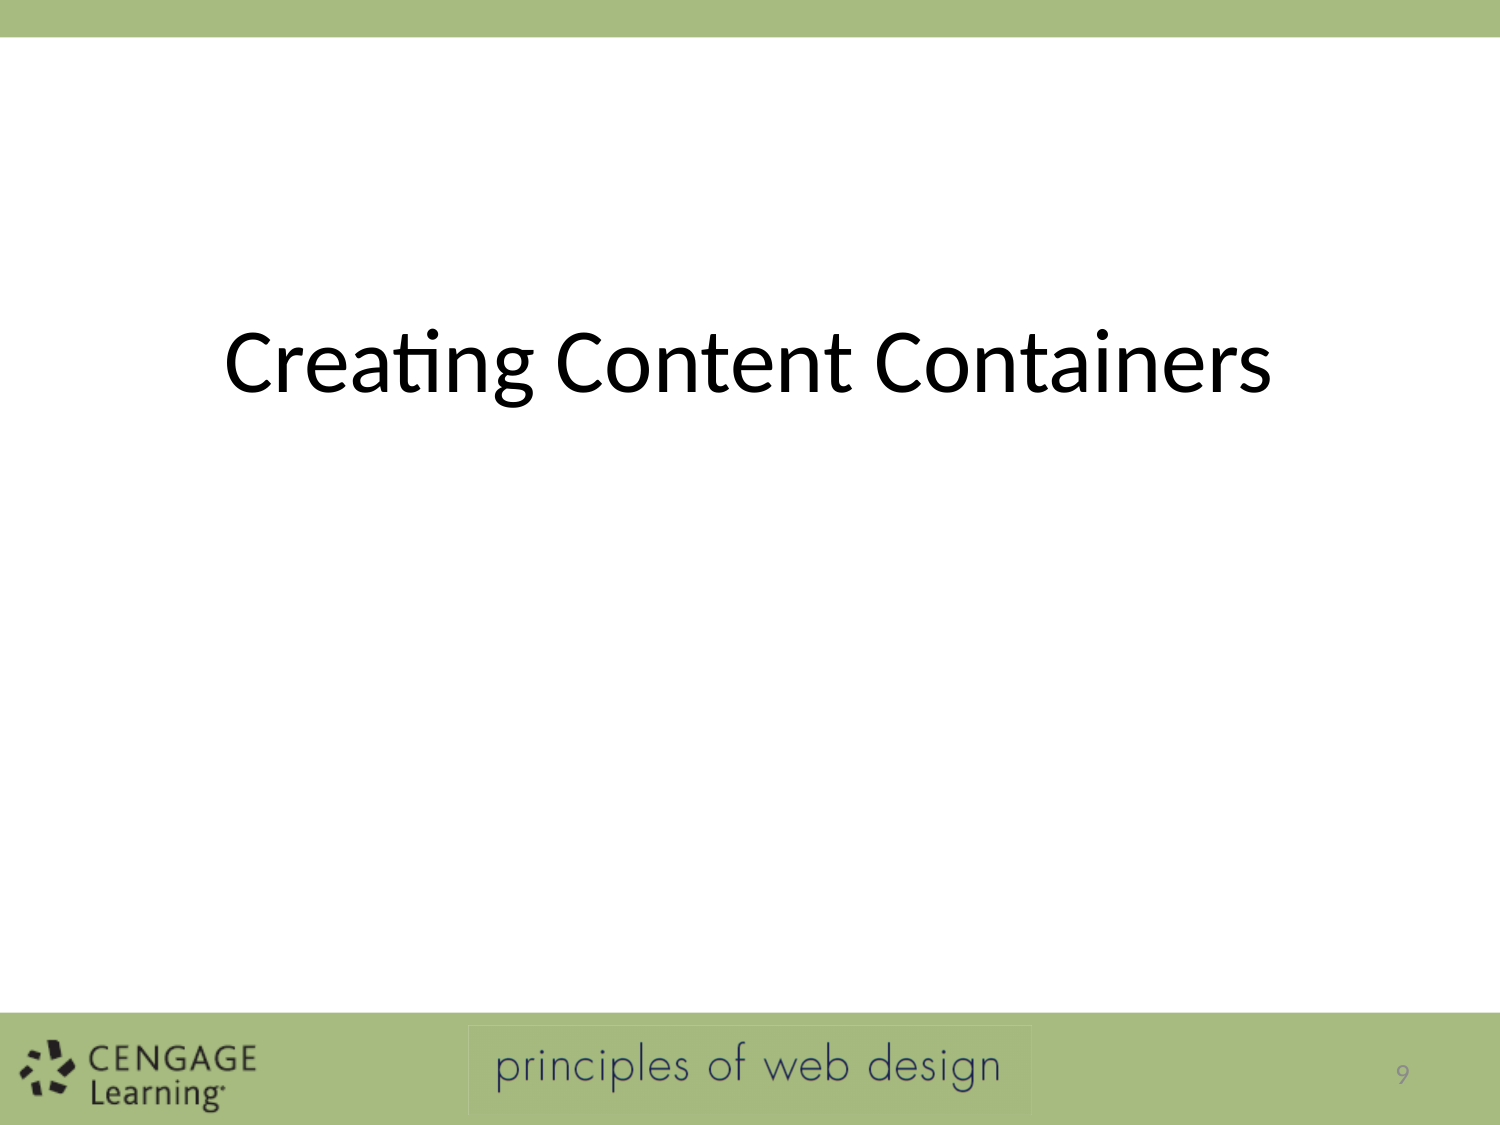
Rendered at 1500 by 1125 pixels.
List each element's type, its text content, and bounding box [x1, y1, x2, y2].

slide_number 9 [1074, 1042, 1425, 1103]
picture [469, 1026, 1031, 1115]
title Creating Content Containers [75, 262, 1425, 450]
picture [0, 1023, 290, 1125]
